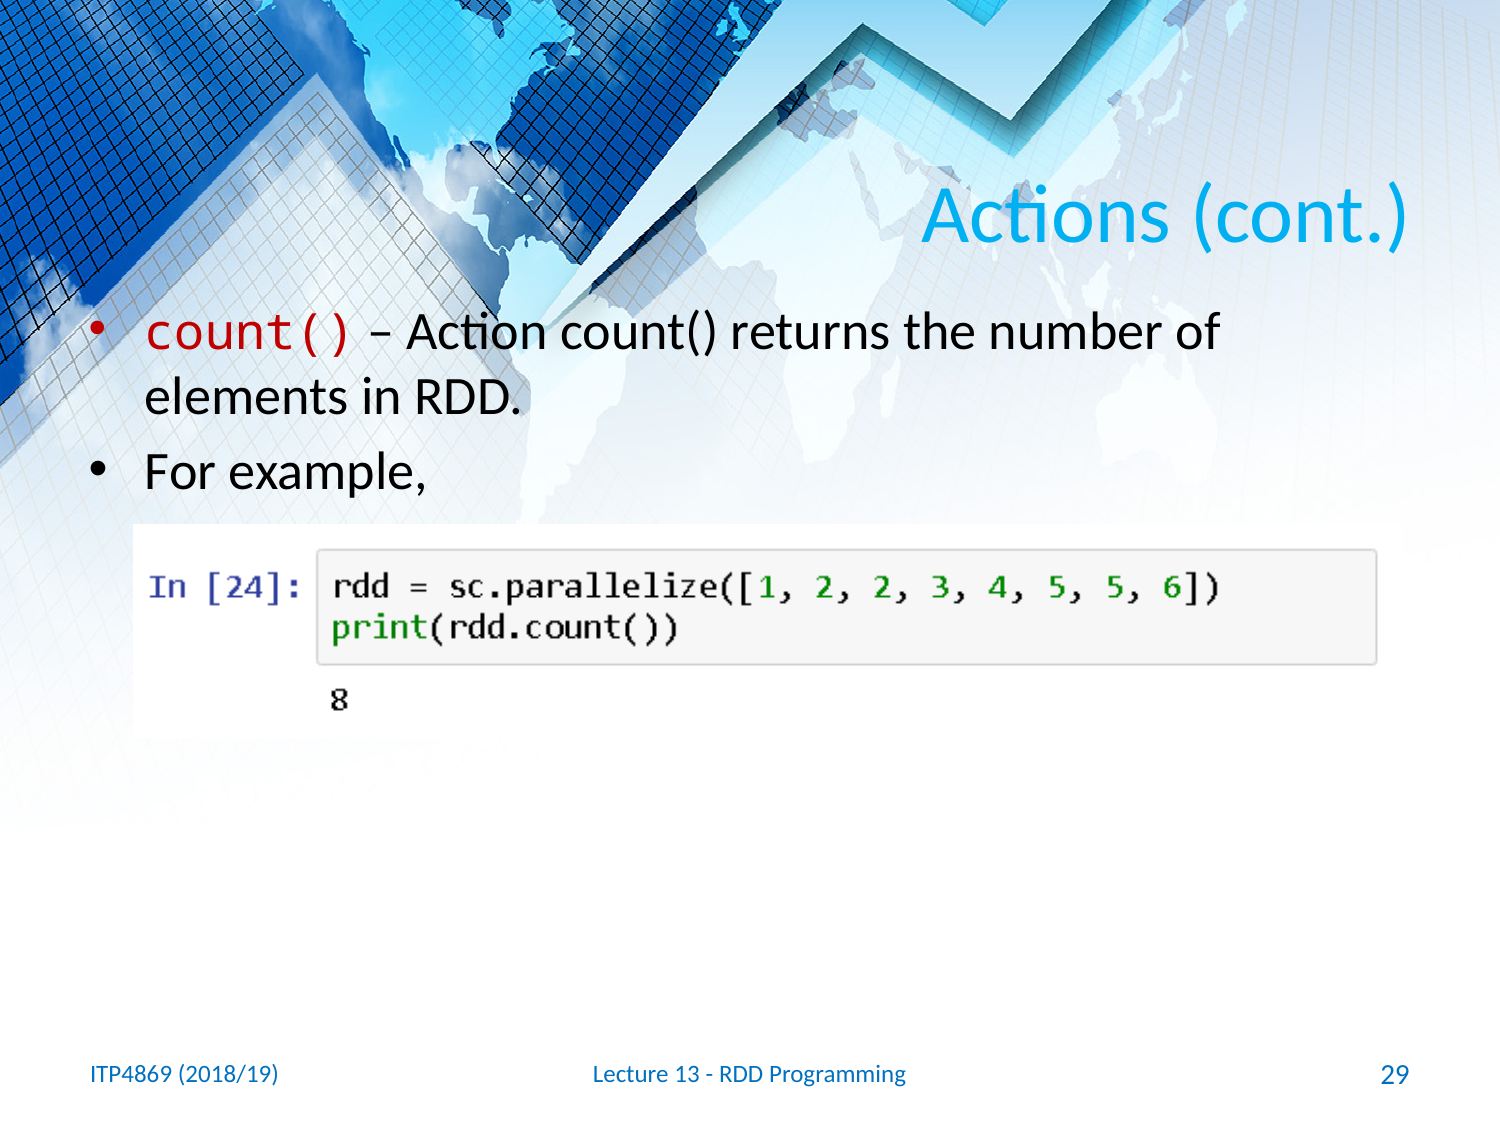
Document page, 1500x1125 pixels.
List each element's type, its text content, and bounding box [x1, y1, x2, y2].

footer Lecture 13 - RDD Programming [512, 1042, 988, 1103]
picture [0, 0, 1500, 1125]
list count() – Action count() returns the number of elements in RDD. For example, [73, 287, 1427, 1064]
slide_number ITP4869 (2018/19) [75, 1042, 425, 1103]
slide_number 29 [1074, 1042, 1425, 1103]
title Actions (cont.) [73, 128, 1427, 287]
